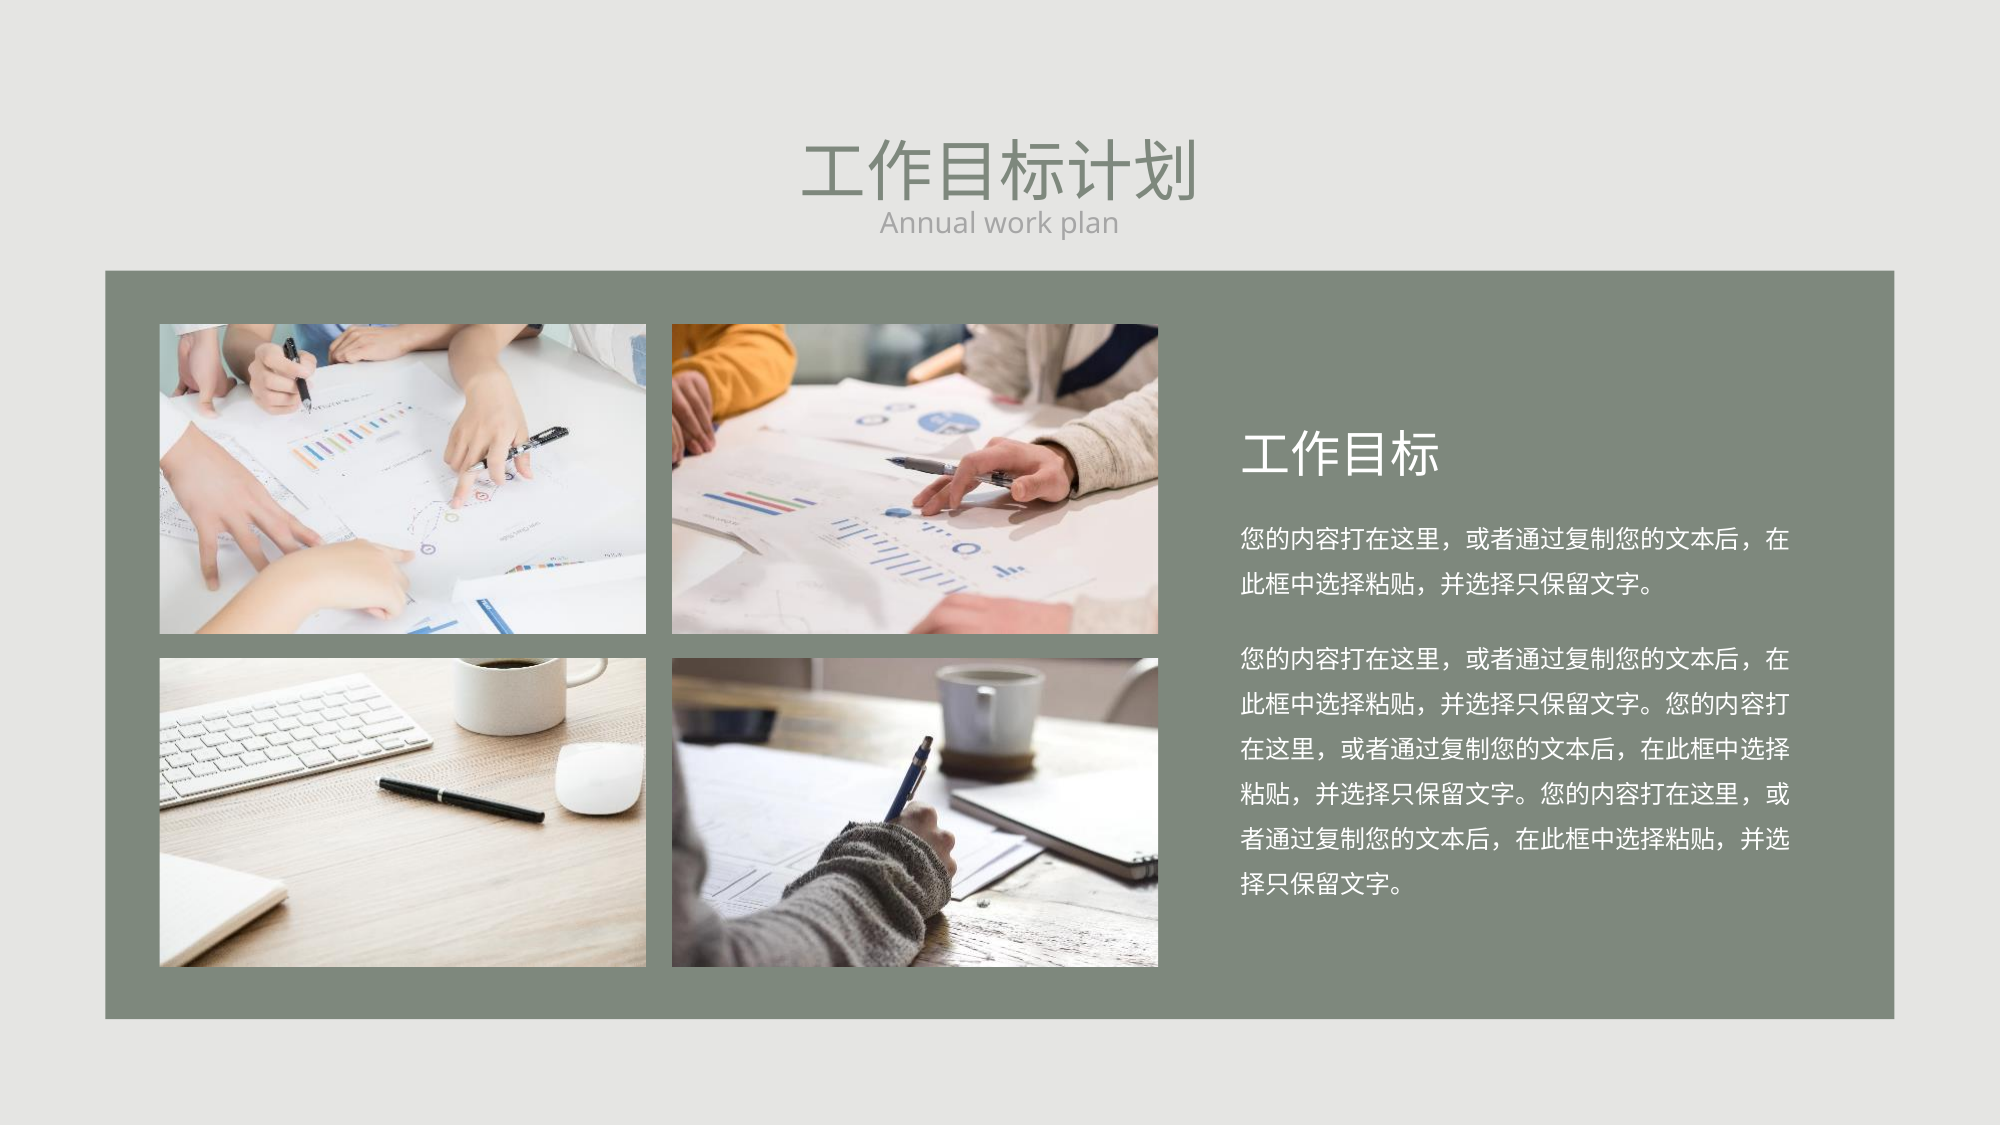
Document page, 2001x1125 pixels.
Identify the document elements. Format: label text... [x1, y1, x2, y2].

text_box 工作目标 [1226, 415, 1460, 490]
text_box [104, 270, 1895, 1020]
text_box [159, 657, 647, 967]
text_box 您的内容打在这里，或者通过复制您的文本后，在此框中选择粘贴，并选择只保留文字。您的内容打在这里，或者通过复制您的文本后，在此框中选择粘贴，并选择只保留文字。您的内容打在这里，或者通过复制您的文本后，在此框中选择粘贴，并选择只保留文字。 [1240, 629, 1806, 899]
text_box [671, 657, 1159, 967]
text_box 您的内容打在这里，或者通过复制您的文本后，在此框中选择粘贴，并选择只保留文字。 [1240, 508, 1806, 599]
text_box 工作目标计划 [761, 105, 1238, 217]
text_box [671, 324, 1159, 634]
text_box [159, 324, 647, 634]
text_box Annual work plan [785, 217, 1215, 247]
